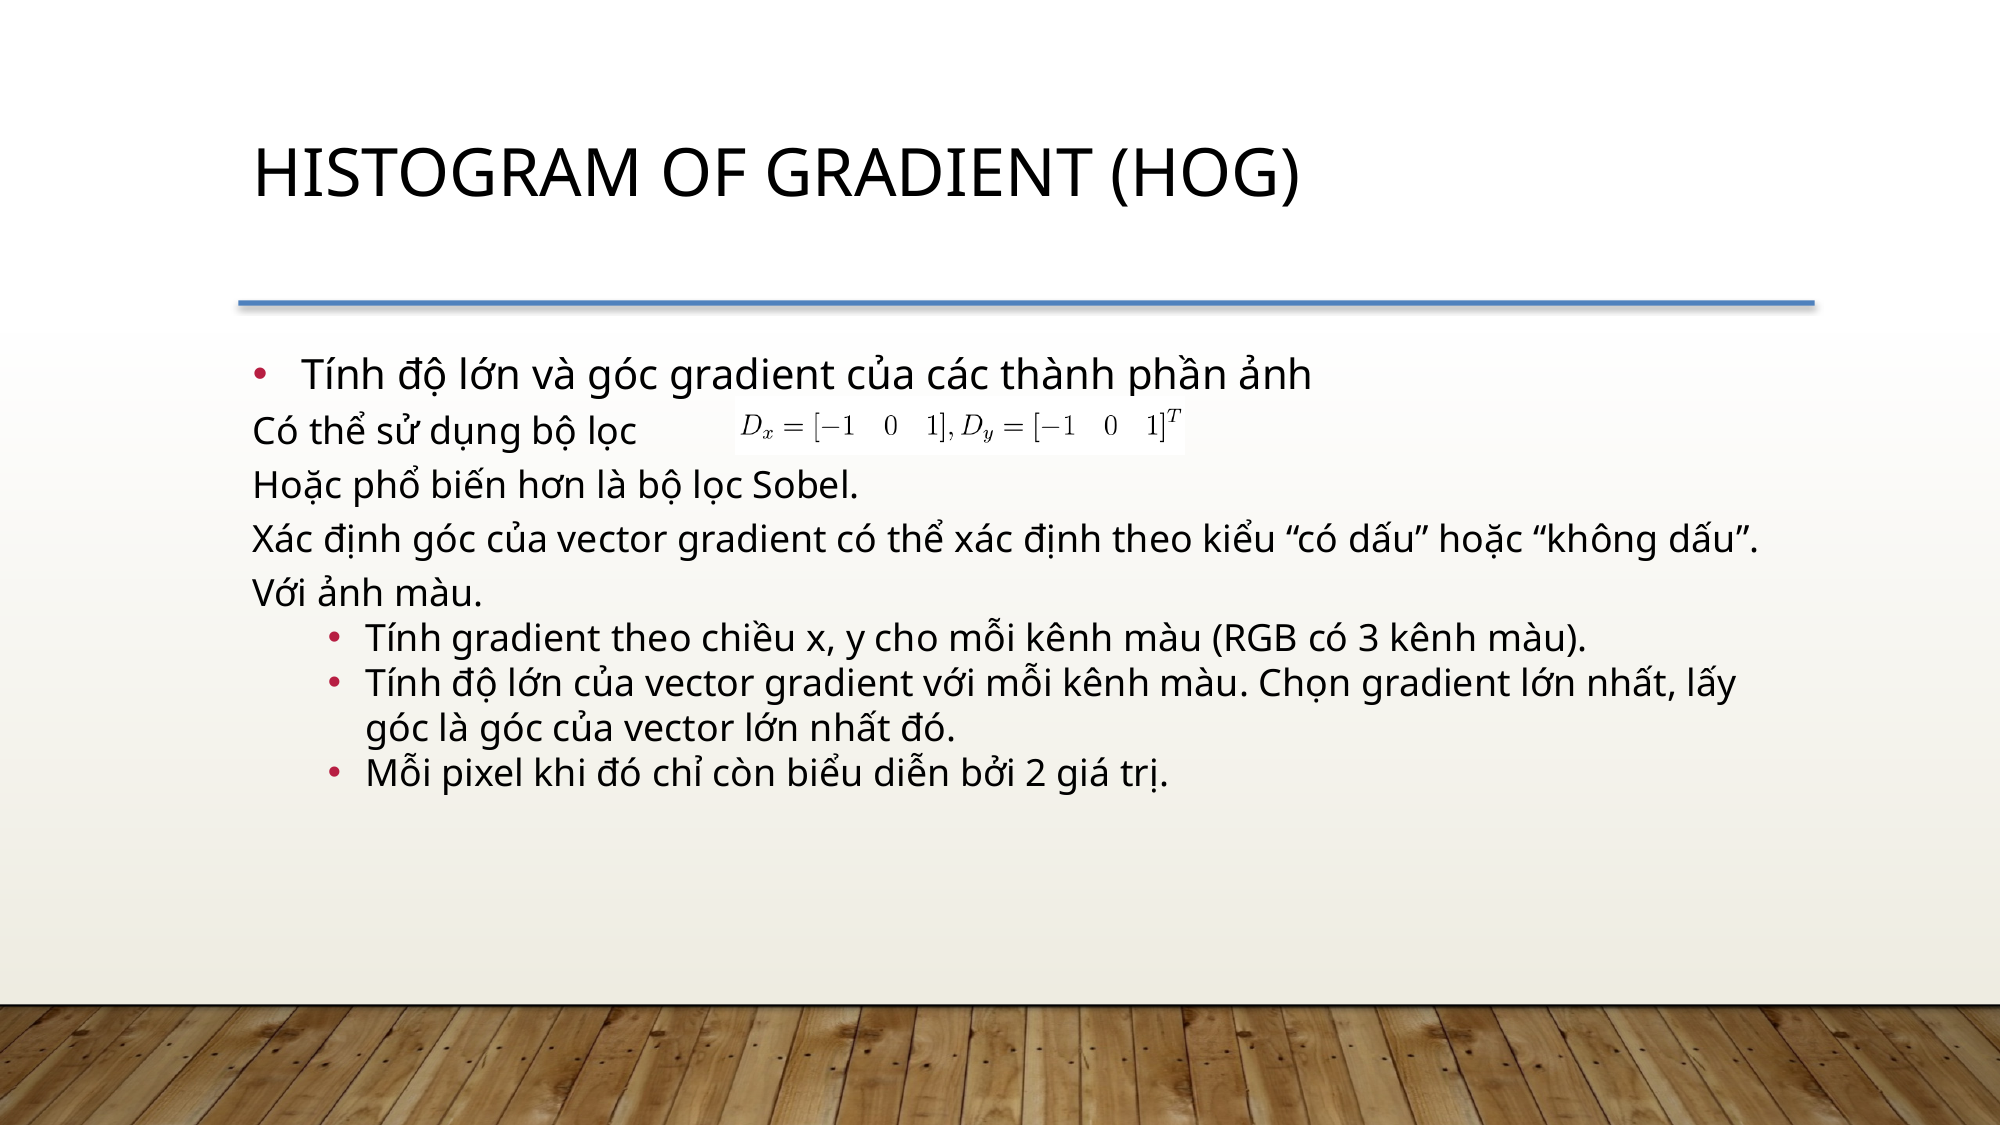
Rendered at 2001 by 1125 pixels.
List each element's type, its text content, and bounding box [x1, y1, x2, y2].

picture [734, 396, 1186, 455]
picture [0, 1007, 2000, 1125]
text_box Tính độ lớn và góc gradient của các thành phần ảnh Có thể sử dụng bộ lọc Hoặc phổ biến hơn là bộ lọc Sobel. Xác định góc của vector gradient có thể xác định theo kiểu “có dấu” hoặc “không dấu”. Với ảnh màu. Tính gradient theo chiều x, y cho mỗi kênh màu (RGB có 3 kênh màu). Tính độ lớn của vector gradient với mỗi kênh màu. Chọn gradient lớn nhất, lấy góc là góc của vector lớn nhất đó. Mỗi pixel khi đó chỉ còn biểu diễn bởi 2 giá trị. [238, 330, 1814, 897]
text_box Histogram of gradient (HOG) [238, 131, 1814, 304]
